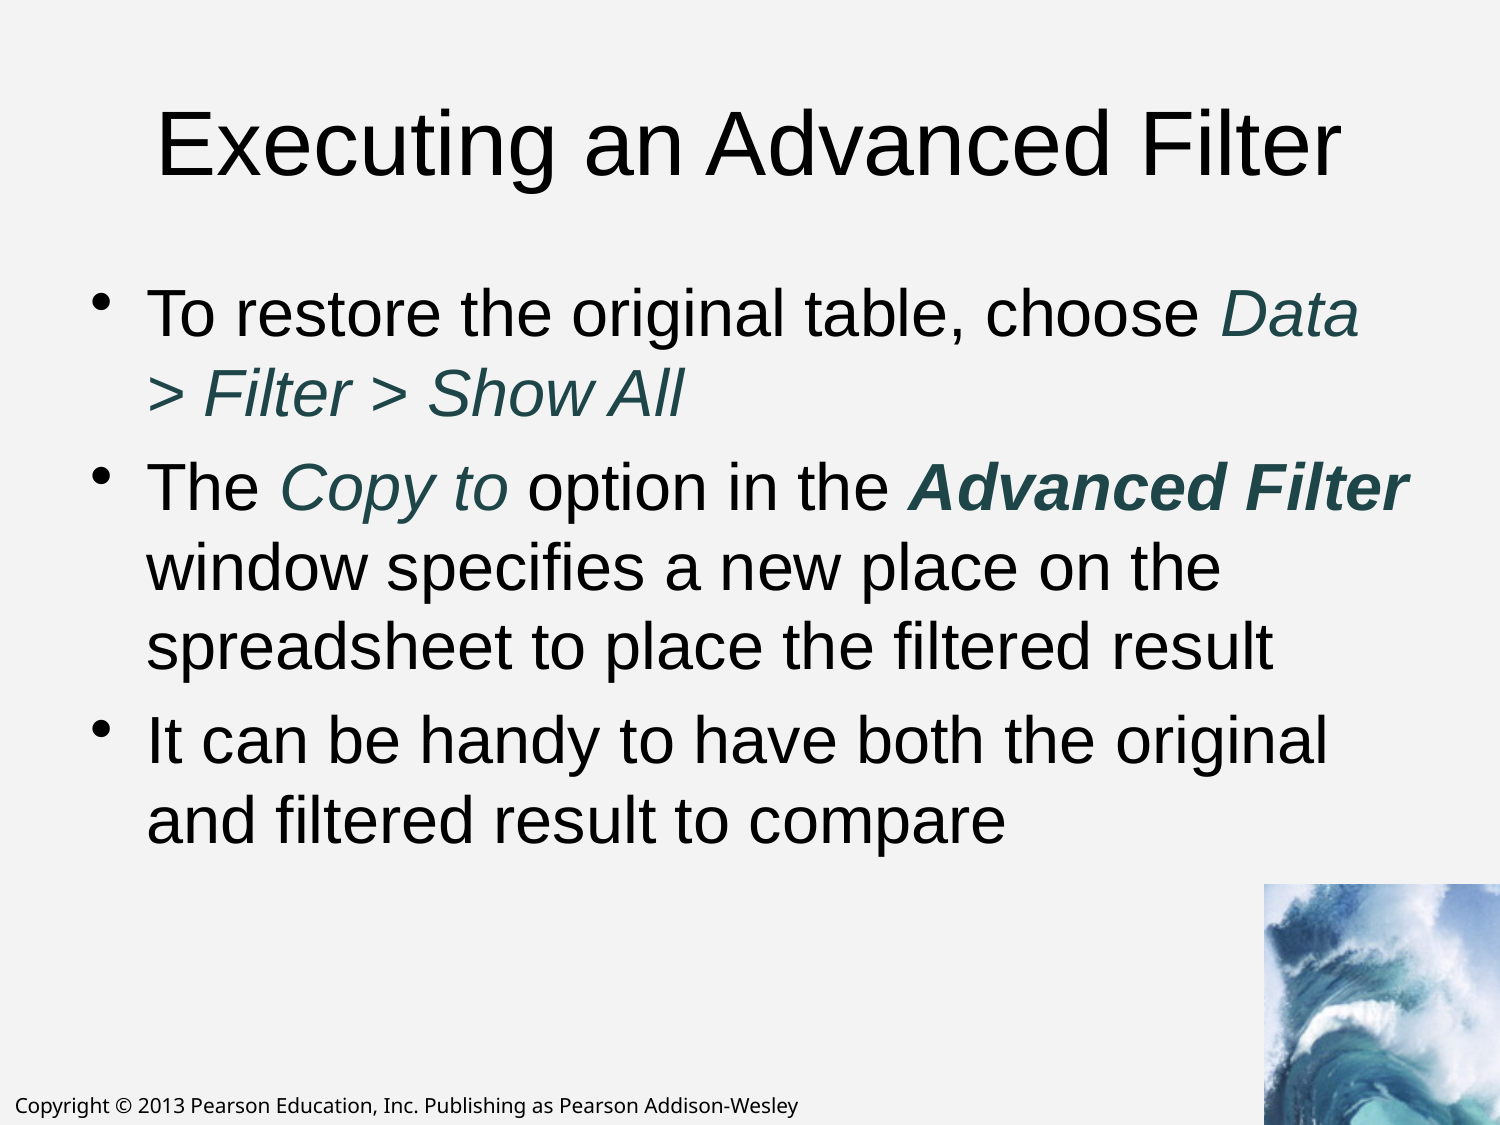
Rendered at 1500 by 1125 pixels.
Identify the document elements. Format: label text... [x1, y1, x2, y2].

picture [1264, 884, 1500, 1125]
title Executing an Advanced Filter [74, 44, 1426, 233]
list To restore the original table, choose Data > Filter > Show All The Copy to option in the Advanced Filter window specifies a new place on the spreadsheet to place the filtered result It can be handy to have both the original and filtered result to compare [74, 262, 1426, 1006]
